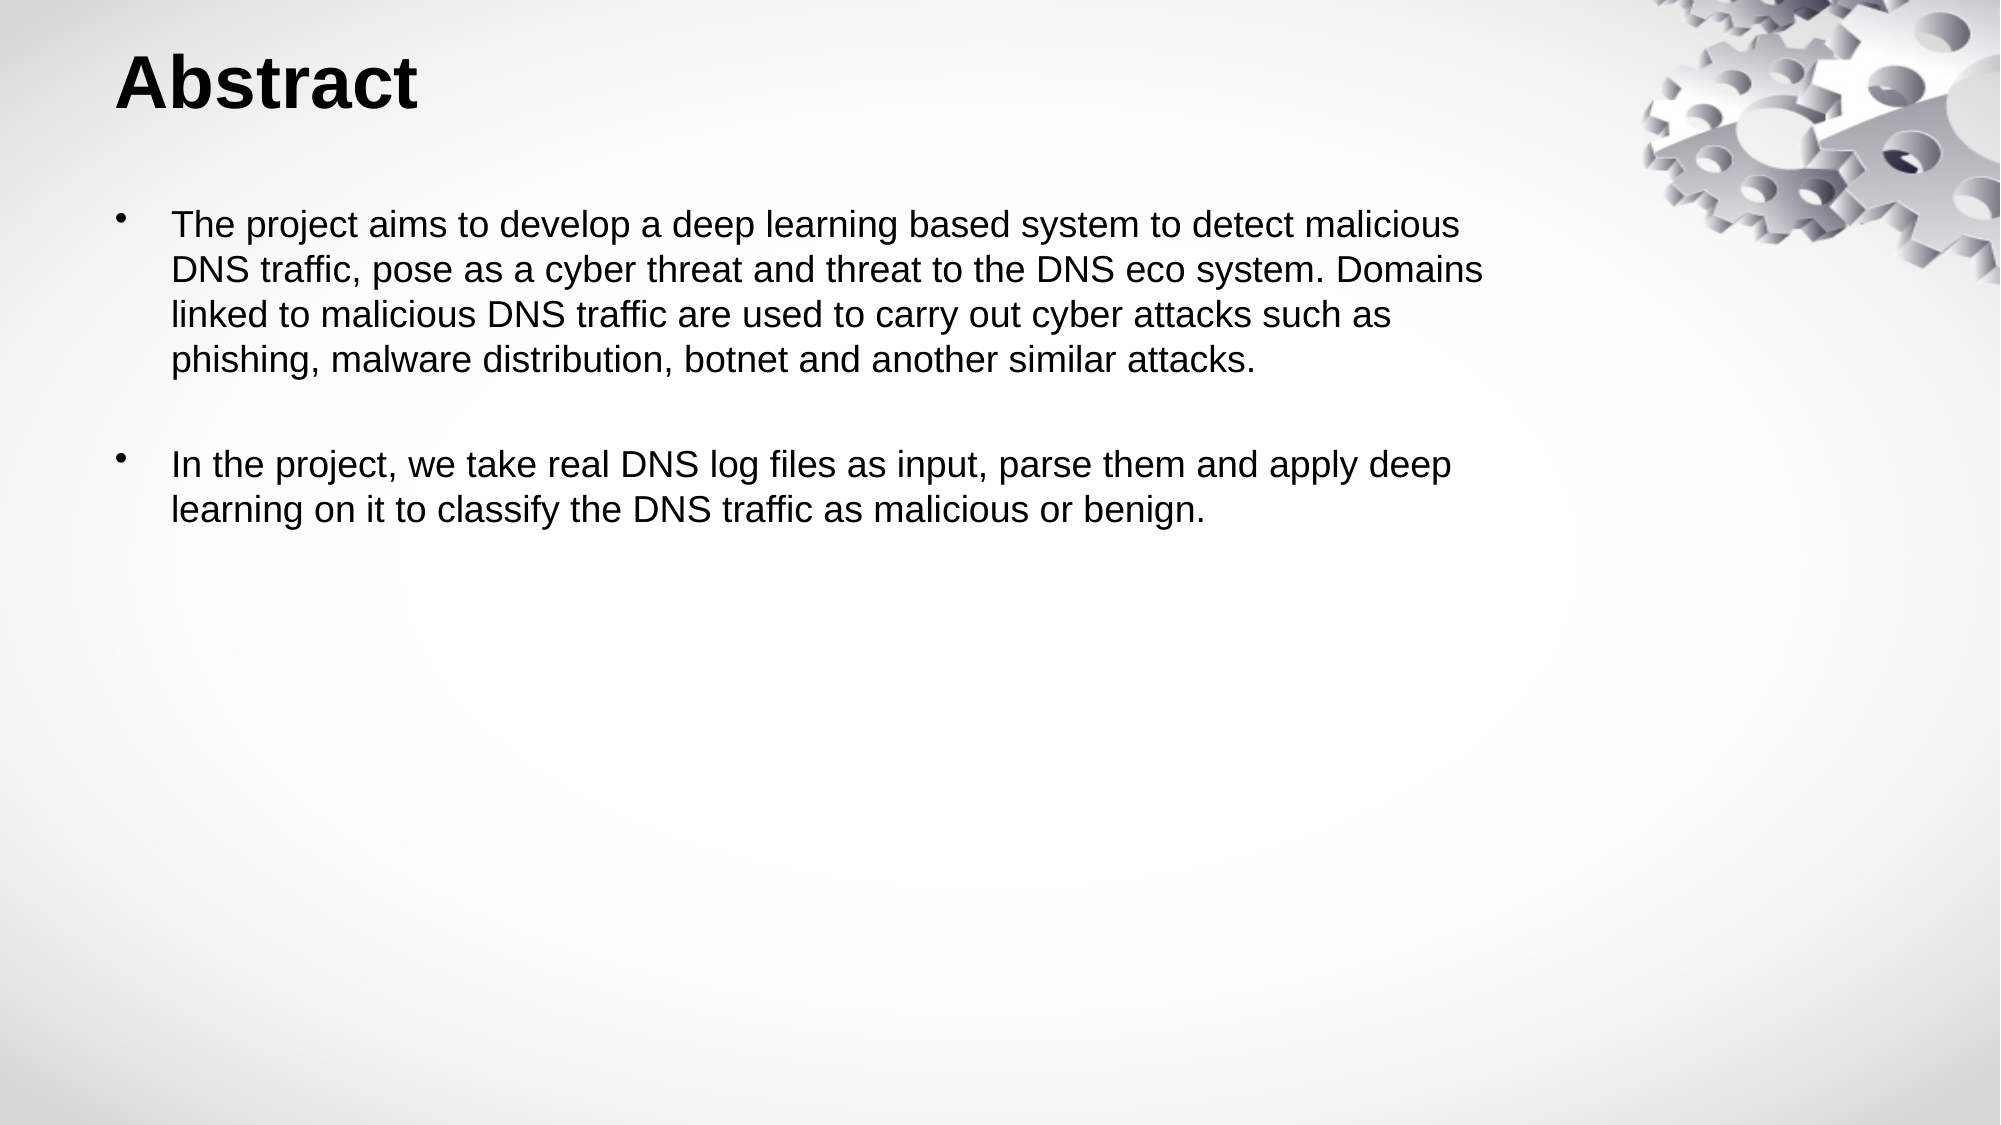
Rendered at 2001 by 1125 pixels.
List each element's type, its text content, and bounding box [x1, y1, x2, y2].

title Abstract [99, 30, 1901, 127]
picture [0, 0, 2000, 1125]
list The project aims to develop a deep learning based system to detect malicious DNS traffic, pose as a cyber threat and threat to the DNS eco system. Domains linked to malicious DNS traffic are used to carry out cyber attacks such as phishing, malware distribution, botnet and another similar attacks. In the project, we take real DNS log files as input, parse them and apply deep learning on it to classify the DNS traffic as malicious or benign. [99, 192, 1530, 1006]
